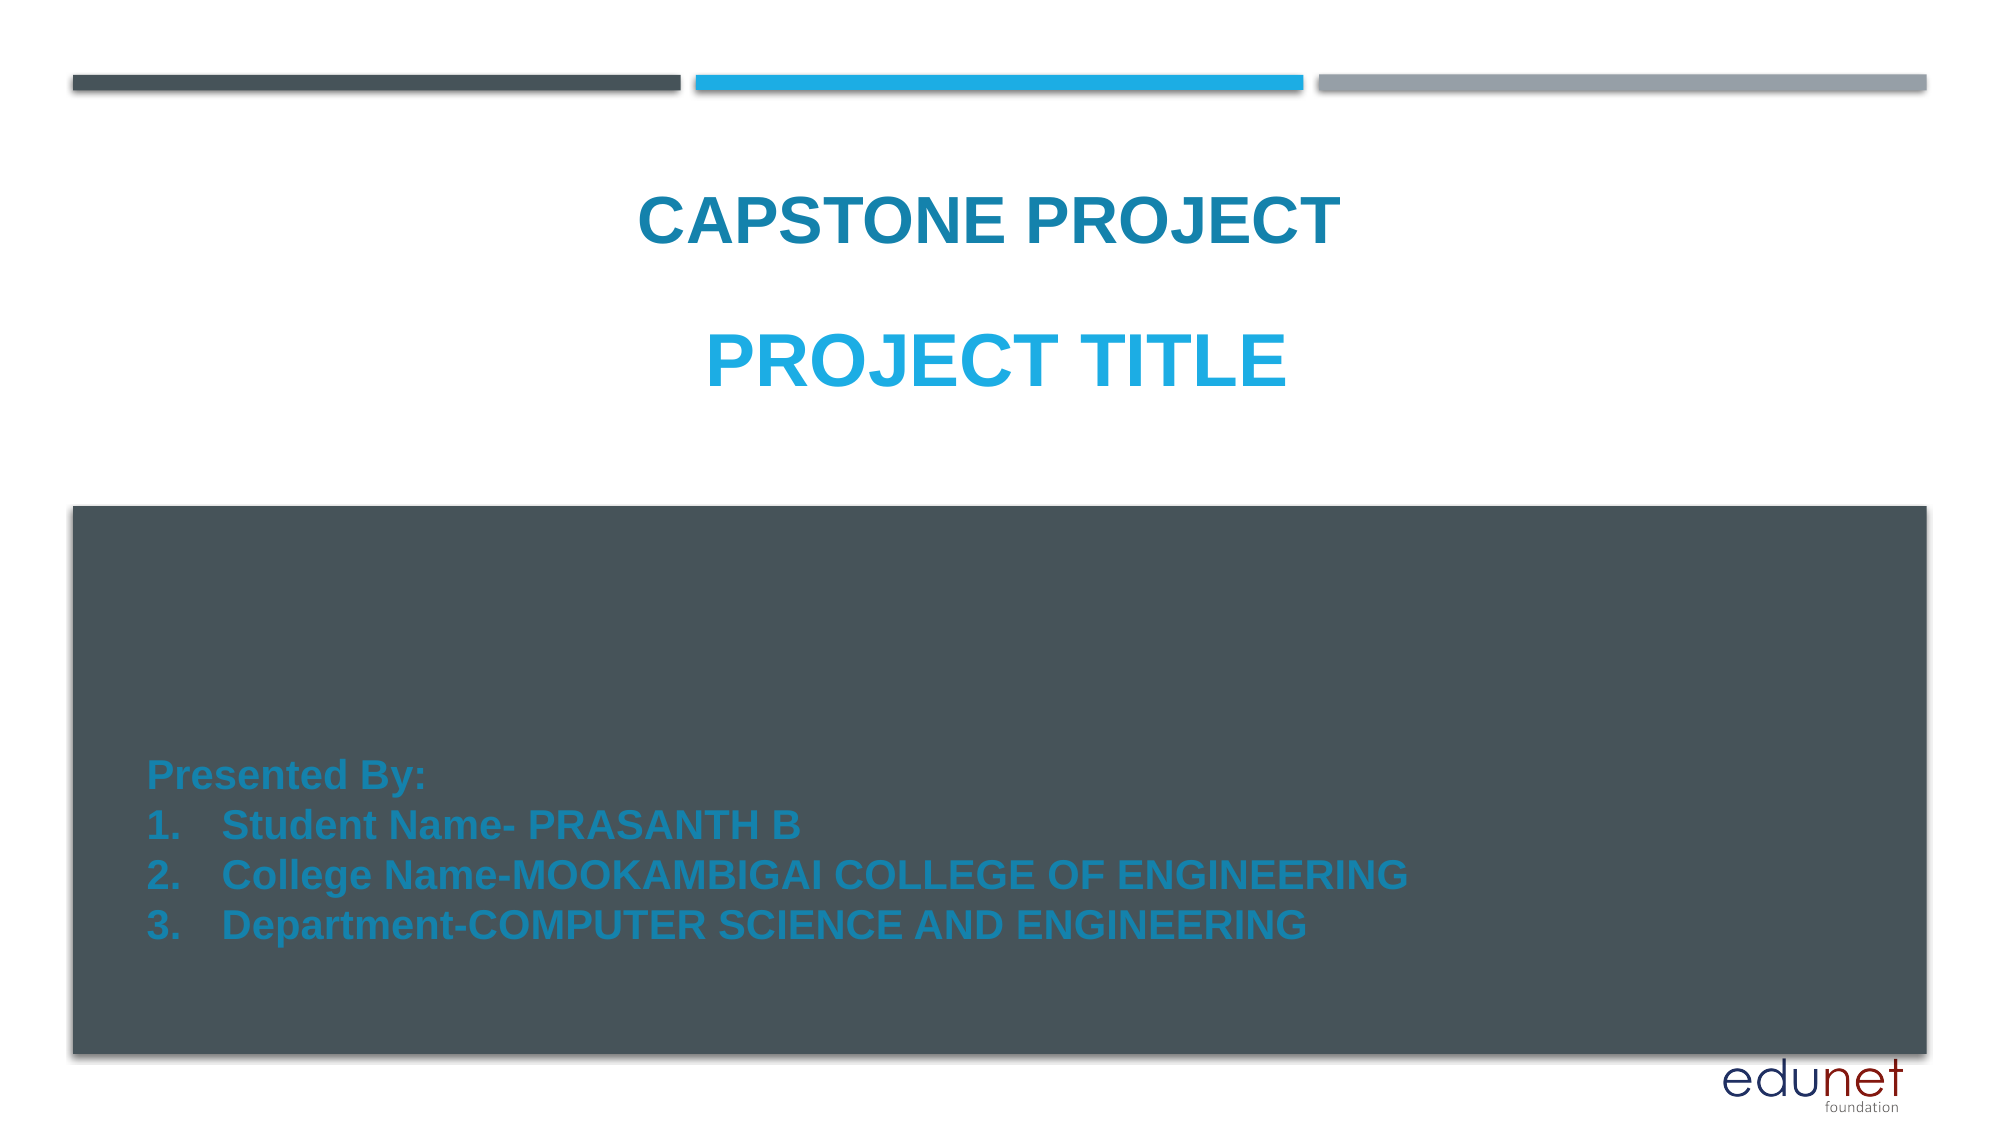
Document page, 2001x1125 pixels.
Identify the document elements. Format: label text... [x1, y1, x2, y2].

title PROJECT TITLE [95, 265, 1899, 410]
text_box CAPSTONE PROJECT [0, 169, 2000, 265]
text_box Presented By: Student Name- PRASANTH B College Name-MOOKAMBIGAI COLLEGE OF ENGINEERING Department-COMPUTER SCIENCE AND ENGINEERING [131, 740, 1814, 956]
picture [1719, 1056, 1905, 1116]
